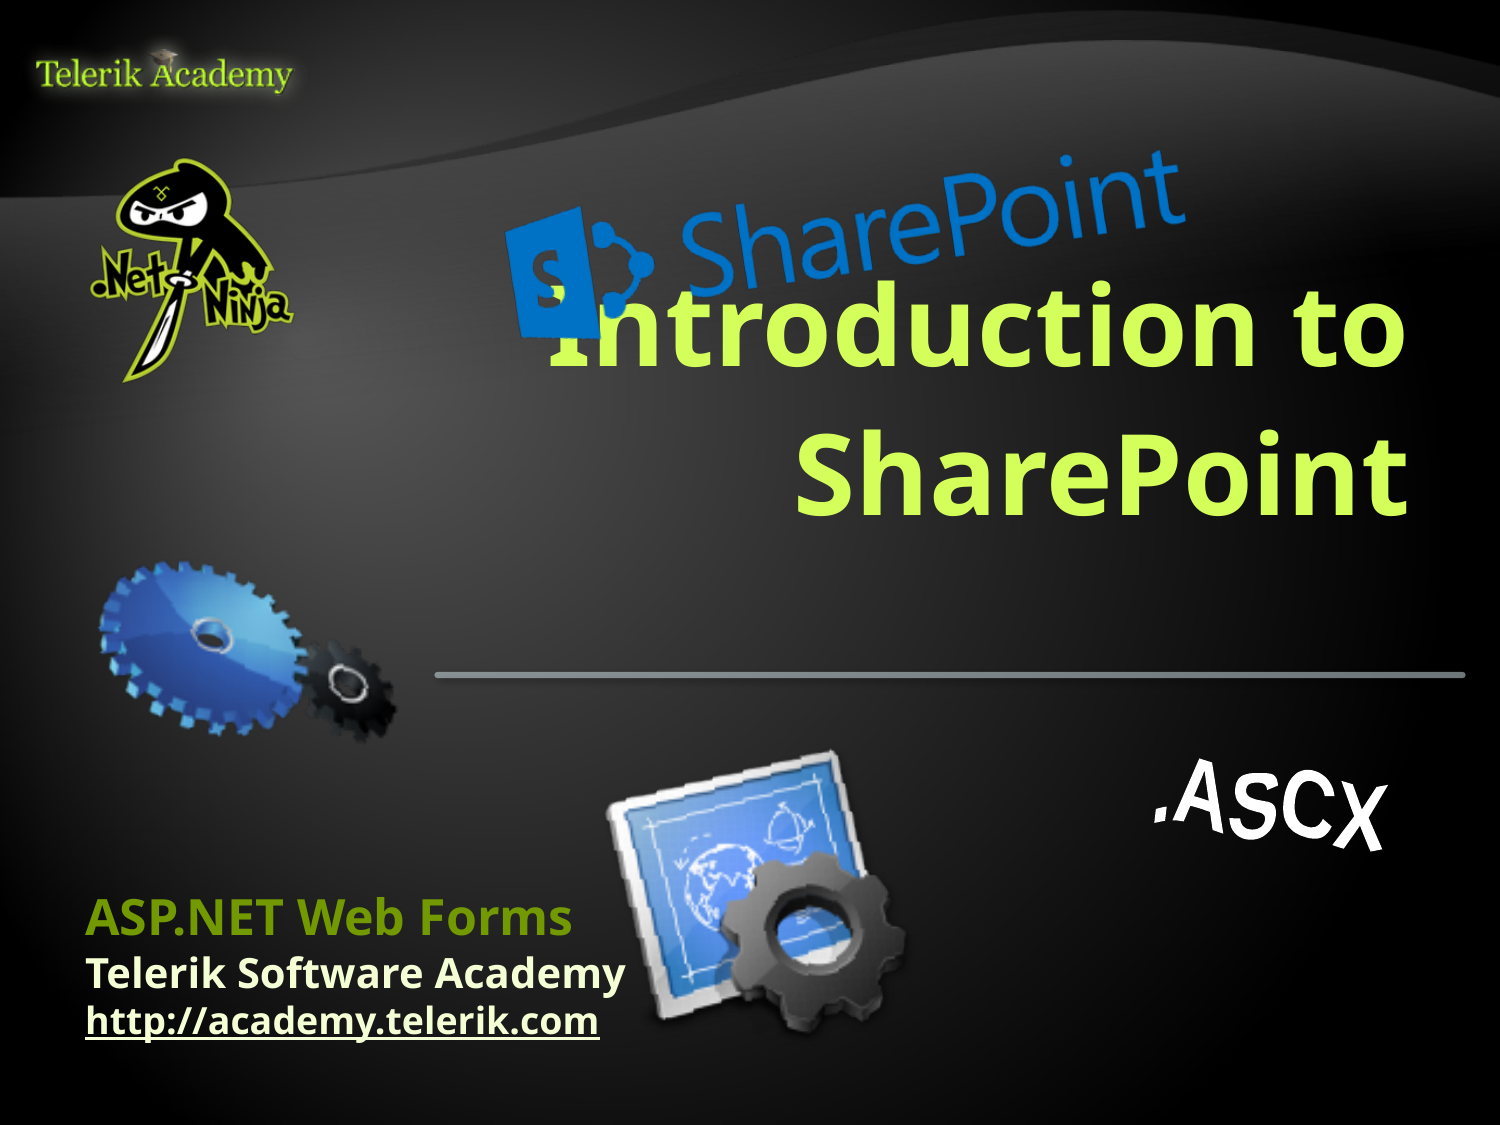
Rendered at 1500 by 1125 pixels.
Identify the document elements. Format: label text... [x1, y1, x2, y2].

text_box ASP.NET Web Forms [70, 877, 600, 953]
text_box http://academy.telerik.com [70, 989, 602, 1056]
text_box Telerik Software Academy [70, 953, 600, 989]
title Introduction to SharePoint [70, 364, 1425, 538]
picture [0, 0, 1500, 1125]
